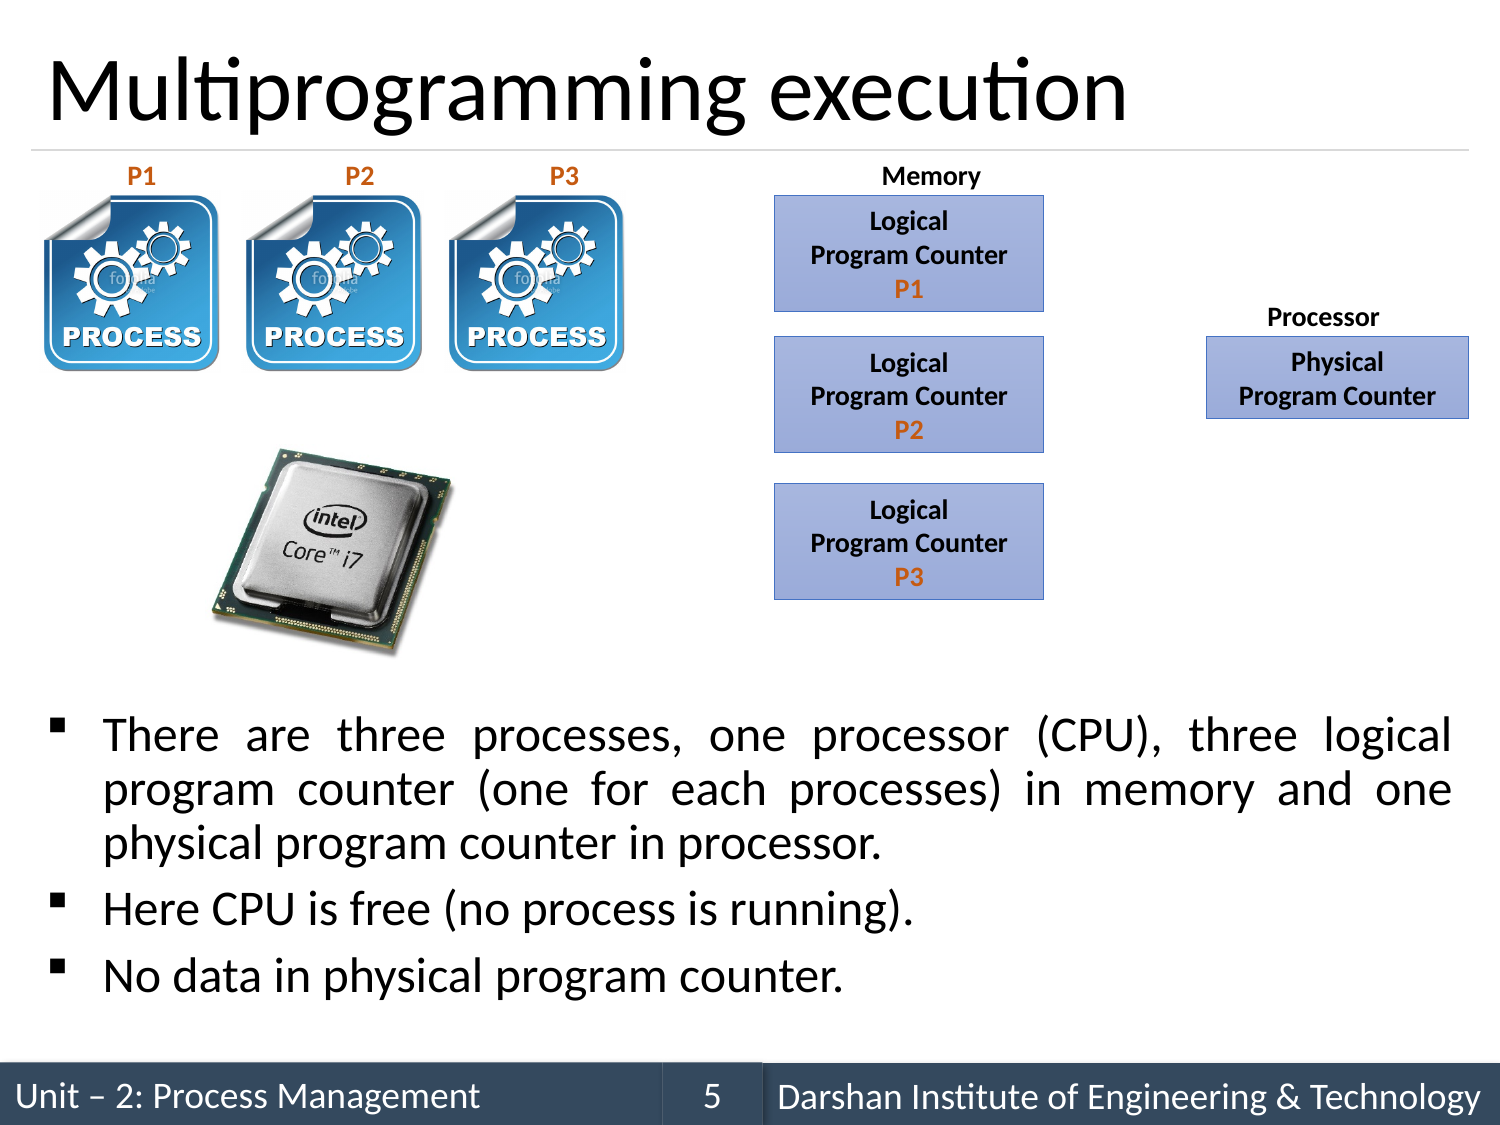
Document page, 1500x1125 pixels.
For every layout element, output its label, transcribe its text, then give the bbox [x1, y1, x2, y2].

picture [205, 443, 461, 664]
text_box P3 [535, 149, 600, 189]
title Multiprogramming execution [31, 17, 1469, 150]
text_box Logical Program Counter P1 [774, 195, 1044, 312]
picture [444, 190, 627, 374]
picture [241, 190, 424, 374]
text_box Physical Program Counter [1206, 336, 1469, 419]
picture [39, 190, 222, 374]
text_box Logical Program Counter P3 [774, 483, 1044, 600]
text_box Processor [1252, 291, 1410, 340]
text_box Logical Program Counter P2 [774, 336, 1044, 453]
list There are three processes, one processor (CPU), three logical program counter (one for each processes) in memory and one physical program counter in processor. Here CPU is free (no process is running). No data in physical program counter. [31, 162, 1469, 1038]
text_box P2 [330, 149, 399, 189]
text_box P1 [112, 149, 183, 189]
text_box Memory [866, 149, 1013, 199]
